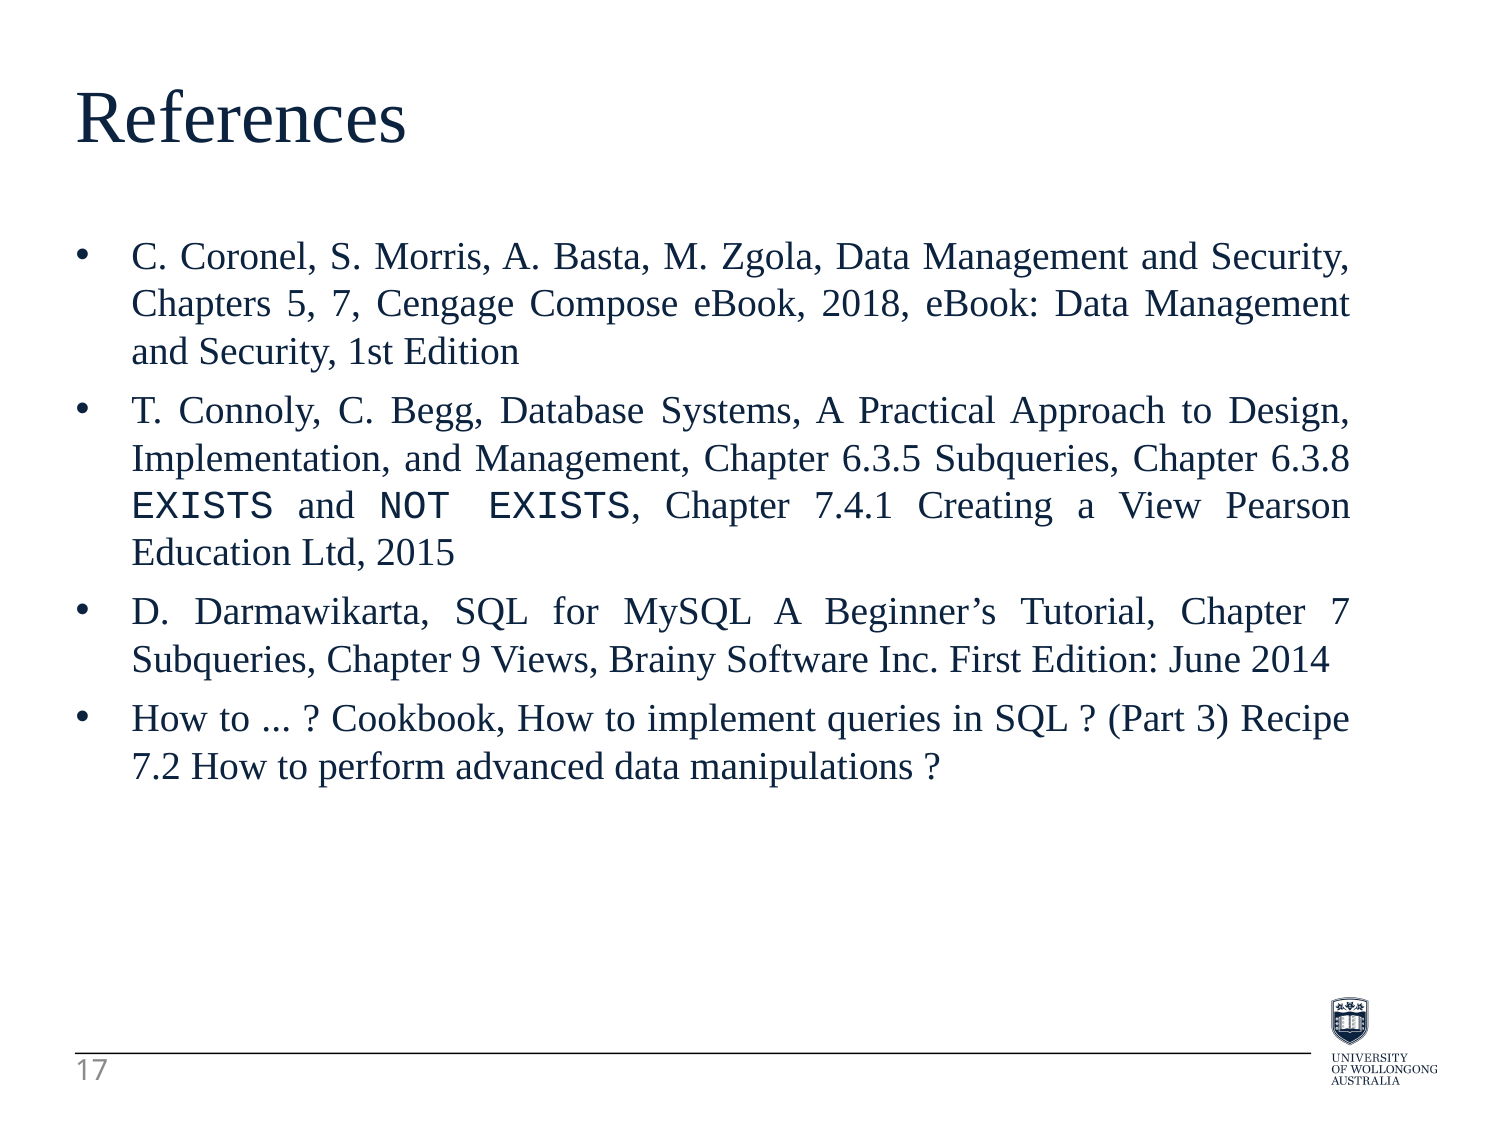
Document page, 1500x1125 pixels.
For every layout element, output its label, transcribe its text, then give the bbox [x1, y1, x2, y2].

text_box References [75, 67, 1269, 206]
text_box C. Coronel, S. Morris, A. Basta, M. Zgola, Data Management and Security, Chapters 5, 7, Cengage Compose eBook, 2018, eBook: Data Management and Security, 1st Edition T. Connoly, C. Begg, Database Systems, A Practical Approach to Design, Implementation, and Management, Chapter 6.3.5 Subqueries, Chapter 6.3.8 EXISTS and NOT EXISTS, Chapter 7.4.1 Creating a View Pearson Education Ltd, 2015 D. Darmawikarta, SQL for MySQL A Beginner’s Tutorial, Chapter 7 Subqueries, Chapter 9 Views, Brainy Software Inc. First Edition: June 2014 How to ... ? Cookbook, How to implement queries in SQL ? (Part 3) Recipe 7.2 How to perform advanced data manipulations ? [75, 229, 1367, 303]
text_box 17 [75, 1059, 135, 1091]
